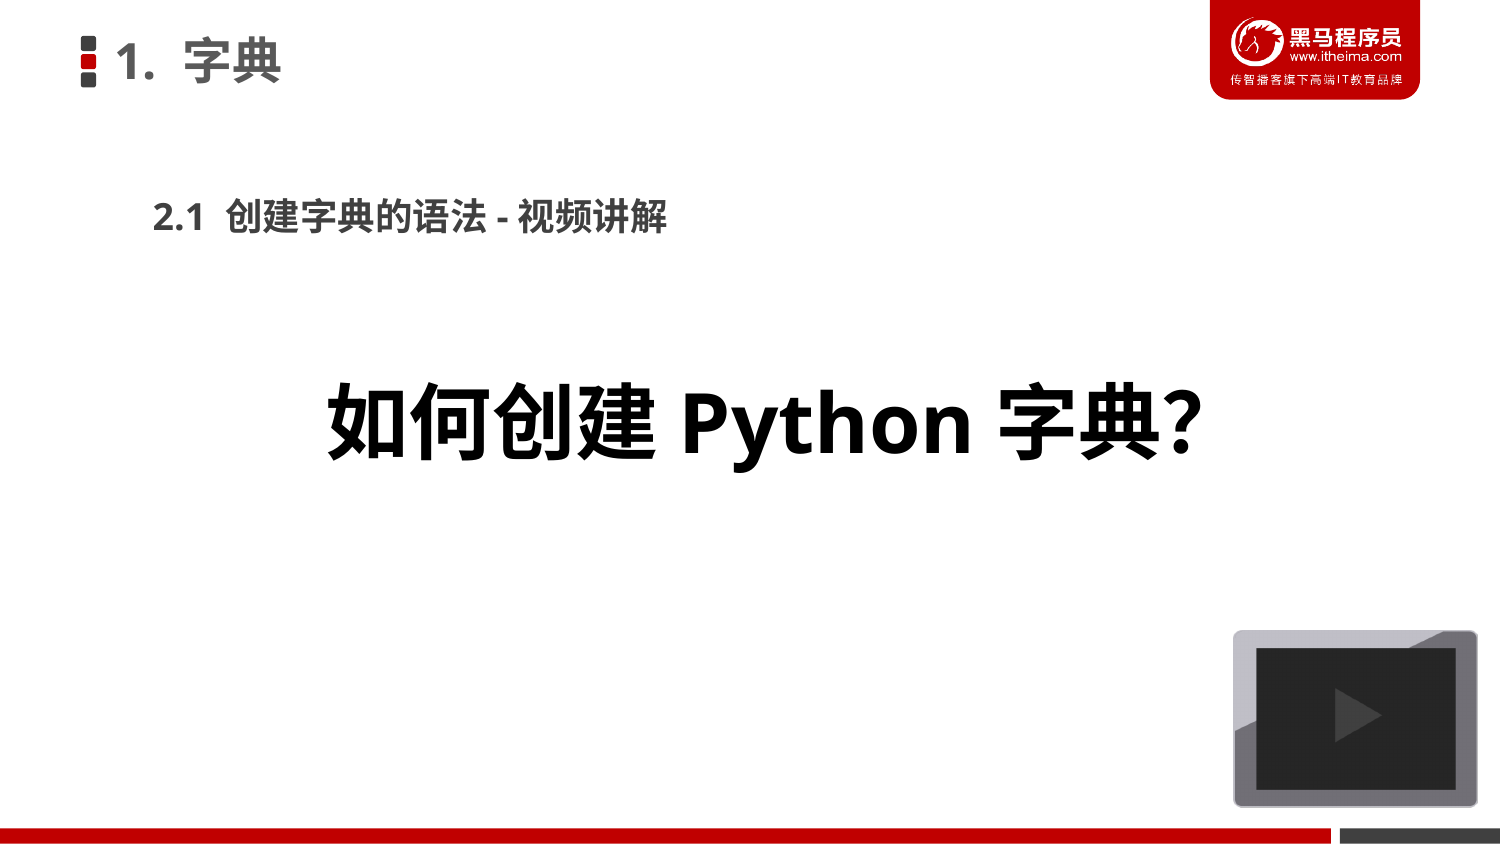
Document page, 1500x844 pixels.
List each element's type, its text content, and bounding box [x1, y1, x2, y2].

picture [1212, 8, 1421, 94]
picture [1232, 630, 1478, 809]
text_box 2.1 创建字典的语法-视频讲解 [138, 185, 715, 246]
text_box 如何创建Python字典？ [230, 362, 1341, 478]
text_box 1. 字典 [103, 0, 987, 130]
